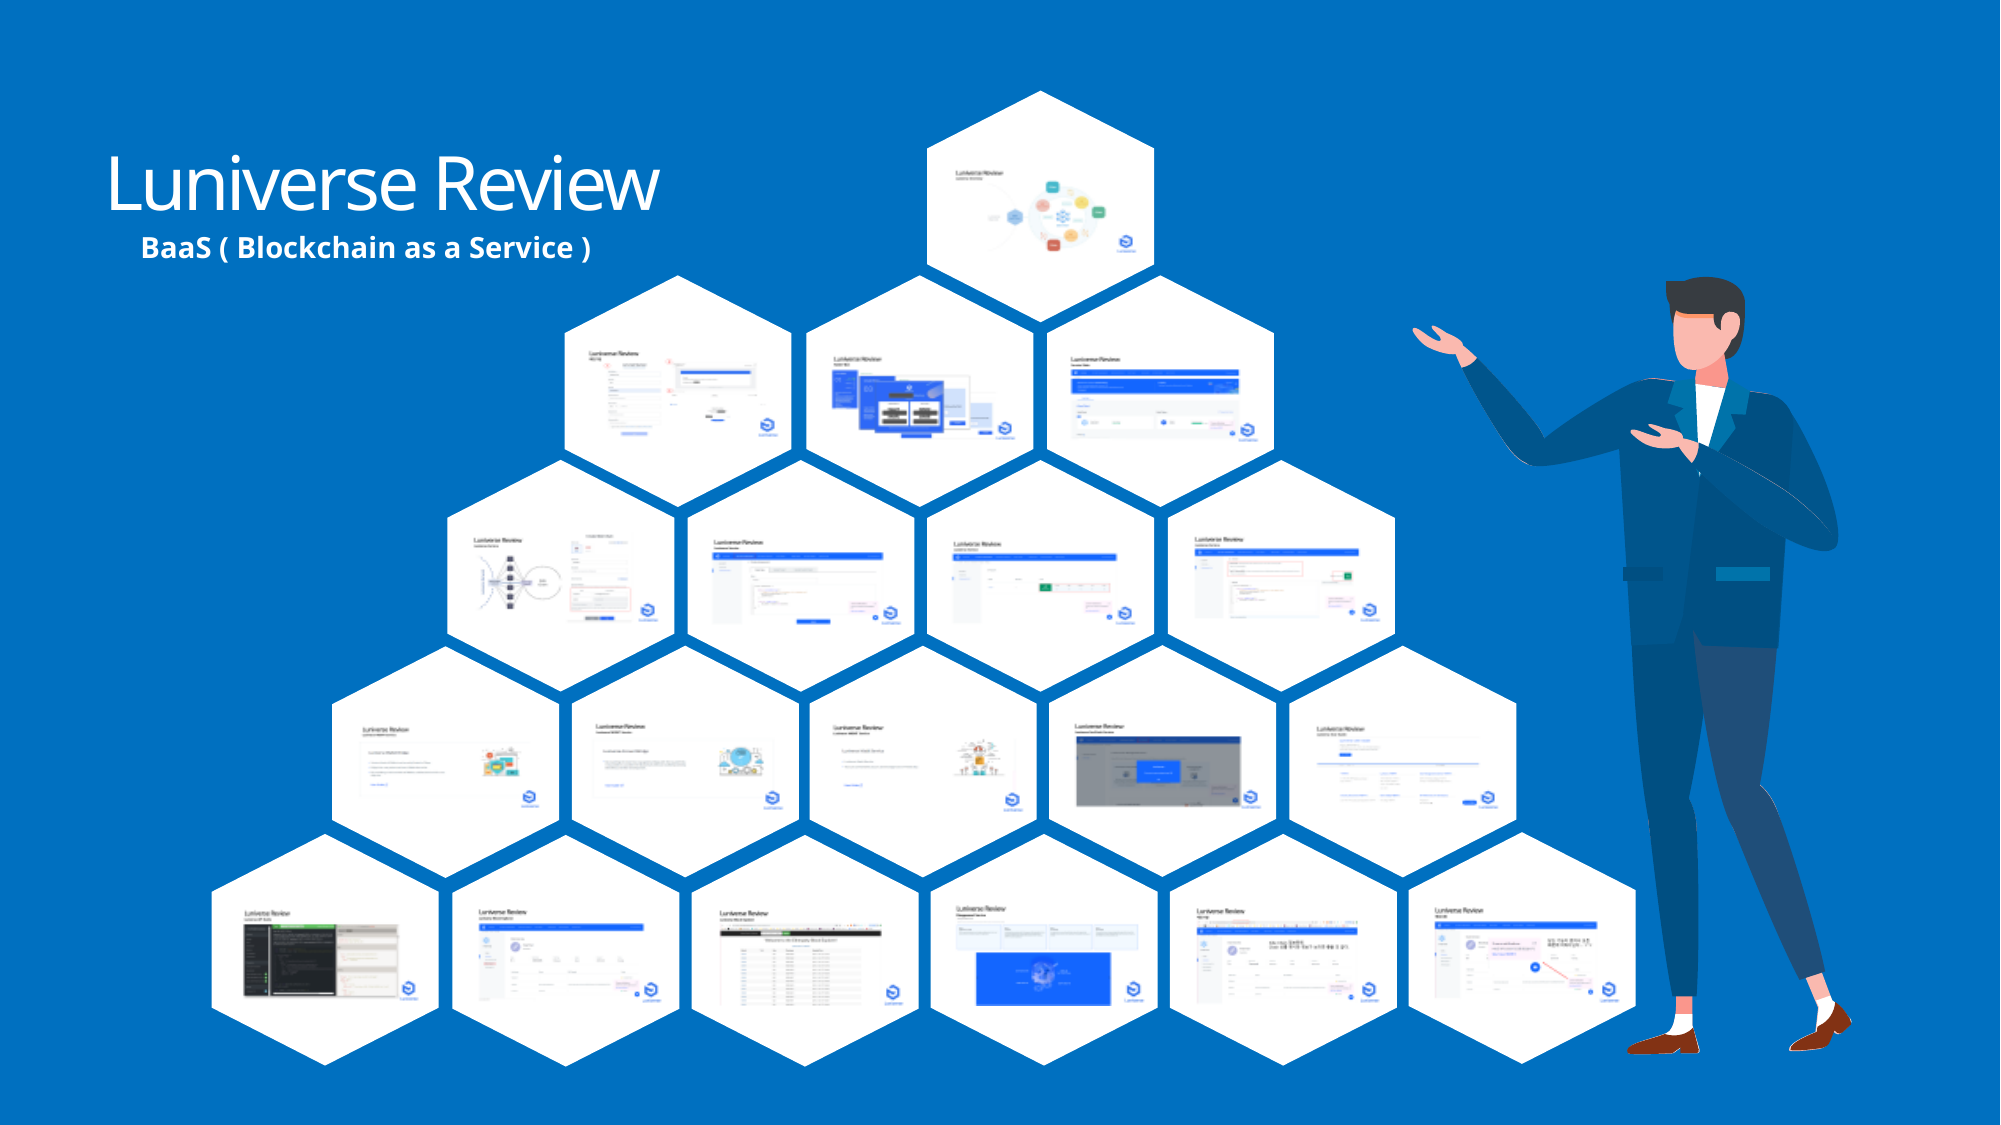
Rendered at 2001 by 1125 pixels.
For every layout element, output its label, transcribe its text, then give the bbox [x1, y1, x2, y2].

text_box [687, 460, 915, 692]
text_box [571, 645, 799, 878]
text_box [927, 460, 1155, 692]
picture [819, 711, 1027, 815]
picture [942, 157, 1140, 256]
picture [575, 337, 782, 440]
picture [942, 890, 1148, 1006]
text_box [1167, 460, 1395, 692]
text_box [447, 459, 675, 692]
text_box [927, 90, 1155, 323]
text_box [691, 834, 919, 1067]
text_box [1169, 833, 1397, 1066]
text_box [1047, 275, 1274, 507]
picture [940, 528, 1139, 628]
text_box BaaS ( Blockchain as a Service ) [125, 221, 607, 272]
text_box [564, 275, 792, 507]
picture [700, 526, 905, 628]
picture [1061, 710, 1265, 812]
text_box [930, 833, 1158, 1066]
text_box [1049, 645, 1277, 877]
picture [820, 343, 1019, 443]
picture [460, 524, 662, 625]
picture [1183, 893, 1383, 1006]
text_box [332, 646, 560, 878]
text_box [452, 834, 680, 1067]
text_box [806, 275, 1034, 507]
picture [706, 895, 907, 1009]
picture [231, 896, 422, 1004]
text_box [1404, 269, 1908, 1075]
text_box [809, 645, 1037, 878]
picture [465, 894, 665, 1006]
picture [349, 714, 543, 811]
picture [1181, 523, 1384, 625]
text_box Luniverse Review [89, 128, 677, 234]
picture [582, 710, 787, 813]
picture [1303, 713, 1404, 812]
text_box [211, 833, 439, 1066]
picture [1057, 343, 1262, 445]
text_box [1289, 645, 1404, 878]
